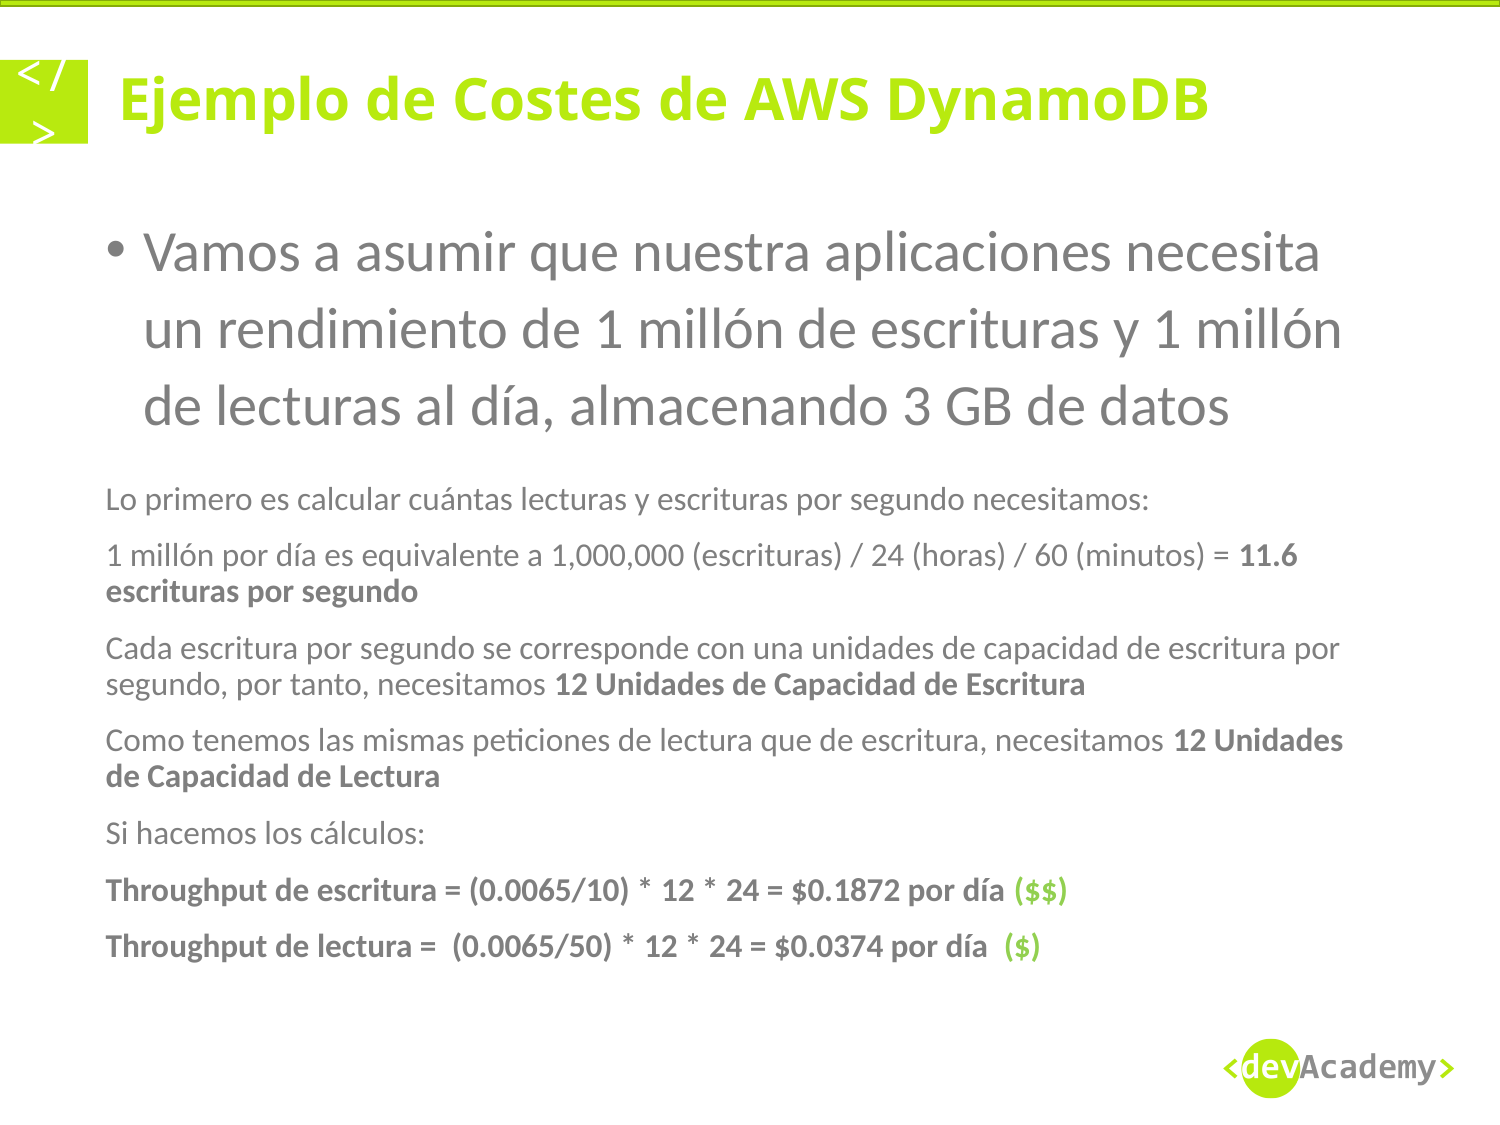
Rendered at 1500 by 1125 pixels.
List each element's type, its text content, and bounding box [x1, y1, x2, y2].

picture [1218, 1036, 1458, 1102]
list Vamos a asumir que nuestra aplicaciones necesita un rendimiento de 1 millón de escrituras y 1 millón de lecturas al día, almacenando 3 GB de datos Lo primero es calcular cuántas lecturas y escrituras por segundo necesitamos: 1 millón por día es equivalente a 1,000,000 (escrituras) / 24 (horas) / 60 (minutos) = 11.6 escrituras por segundo Cada escritura por segundo se corresponde con una unidades de capacidad de escritura por segundo, por tanto, necesitamos 12 Unidades de Capacidad de Escritura Como tenemos las mismas peticiones de lectura que de escritura, necesitamos 12 Unidades de Capacidad de Lectura Si hacemos los cálculos: Throughput de escritura = (0.0065/10) * 12 * 24 = $0.1872 por día ($$) Throughput de lectura = (0.0065/50) * 12 * 24 = $0.0374 por día ($) [90, 198, 1400, 1029]
title Ejemplo de Costes de AWS DynamoDB [103, 59, 1458, 144]
